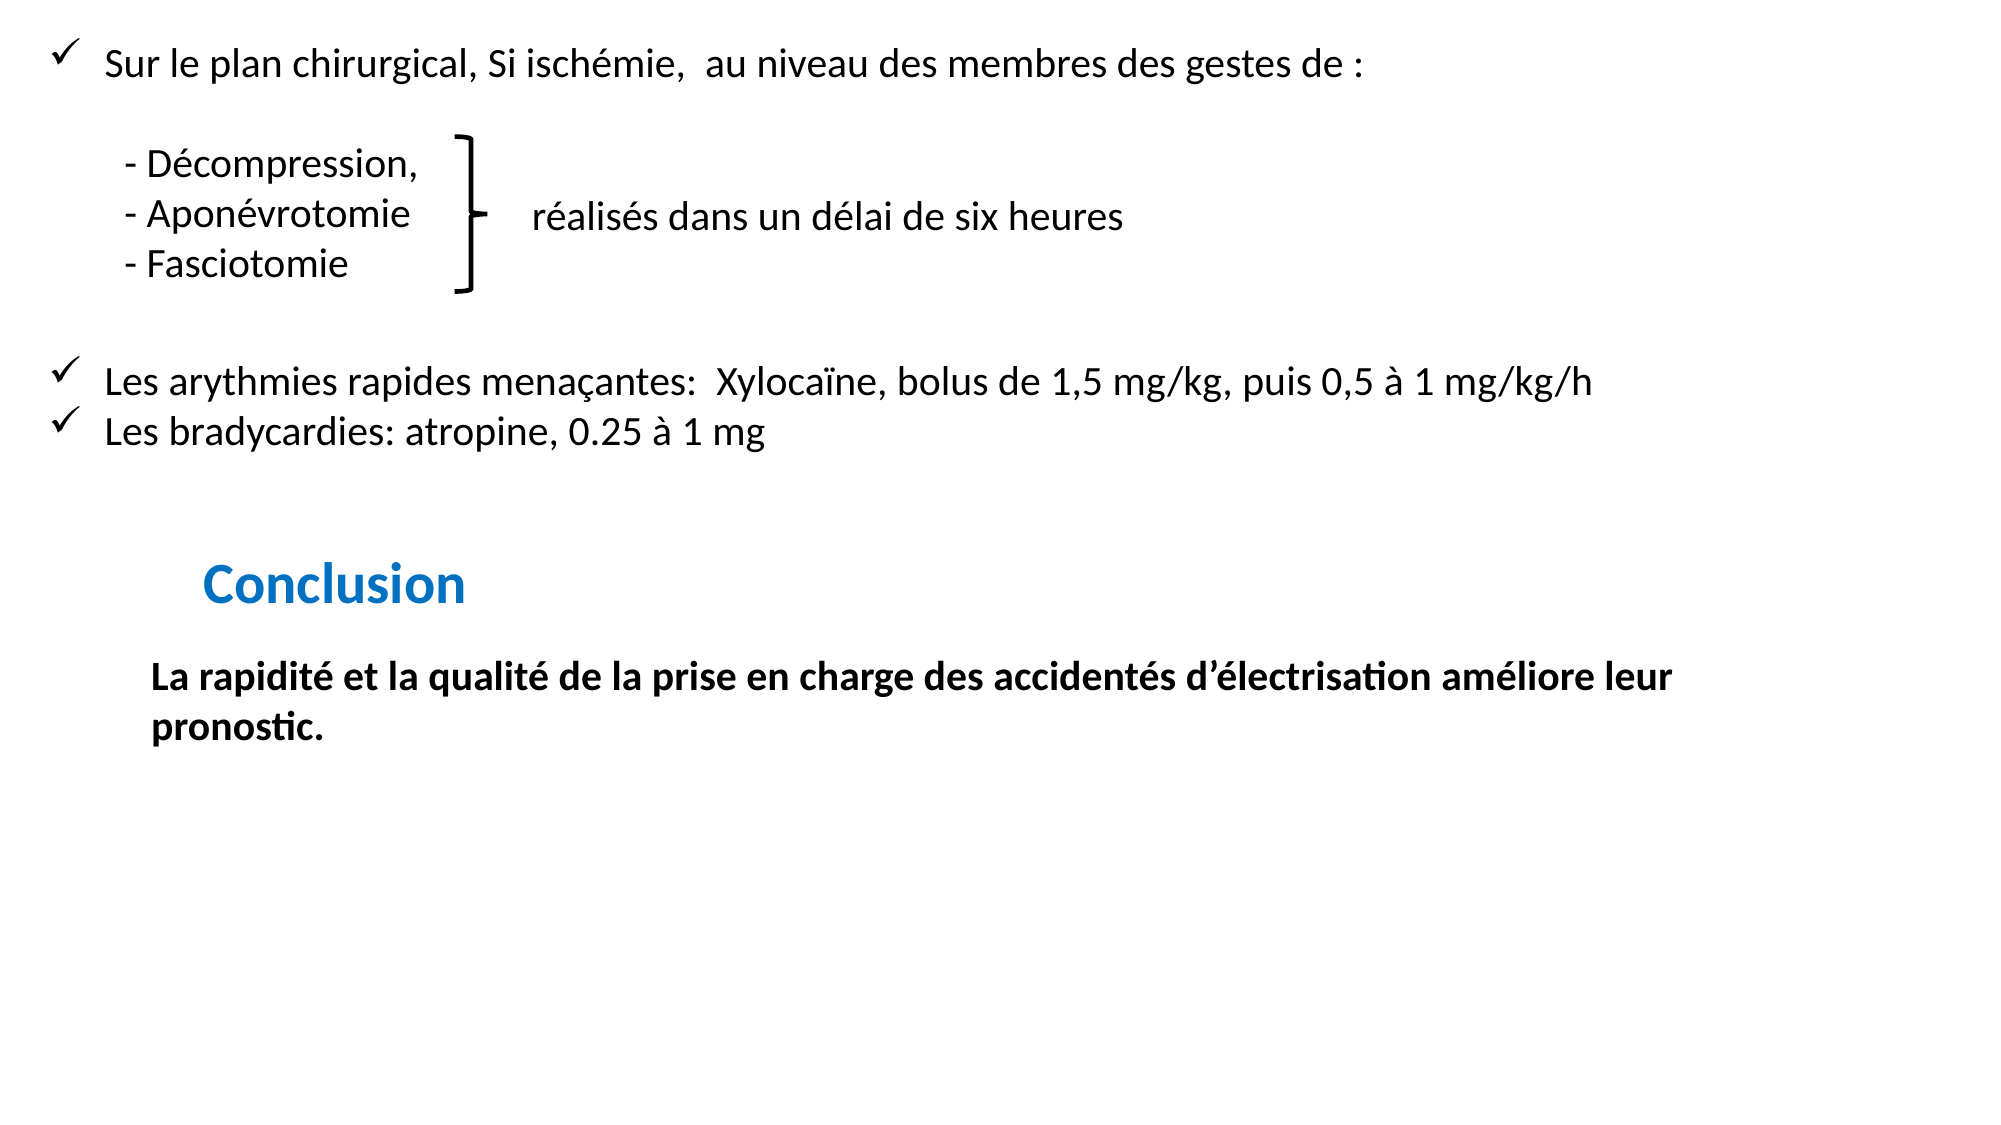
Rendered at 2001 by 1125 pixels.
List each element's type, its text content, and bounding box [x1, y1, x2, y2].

text_box Sur le plan chirurgical, Si ischémie, au niveau des membres des gestes de : - Décompression, - Aponévrotomie - Fasciotomie [33, 28, 1953, 293]
text_box Les arythmies rapides menaçantes: Xylocaïne, bolus de 1,5 mg/kg, puis 0,5 à 1 mg/kg/h Les bradycardies: atropine, 0.25 à 1 mg [33, 346, 1782, 462]
text_box La rapidité et la qualité de la prise en charge des accidentés d’électrisation améliore leur pronostic. [136, 641, 1779, 757]
text_box [454, 136, 488, 293]
text_box Conclusion [188, 538, 958, 623]
text_box réalisés dans un délai de six heures [517, 181, 1257, 247]
